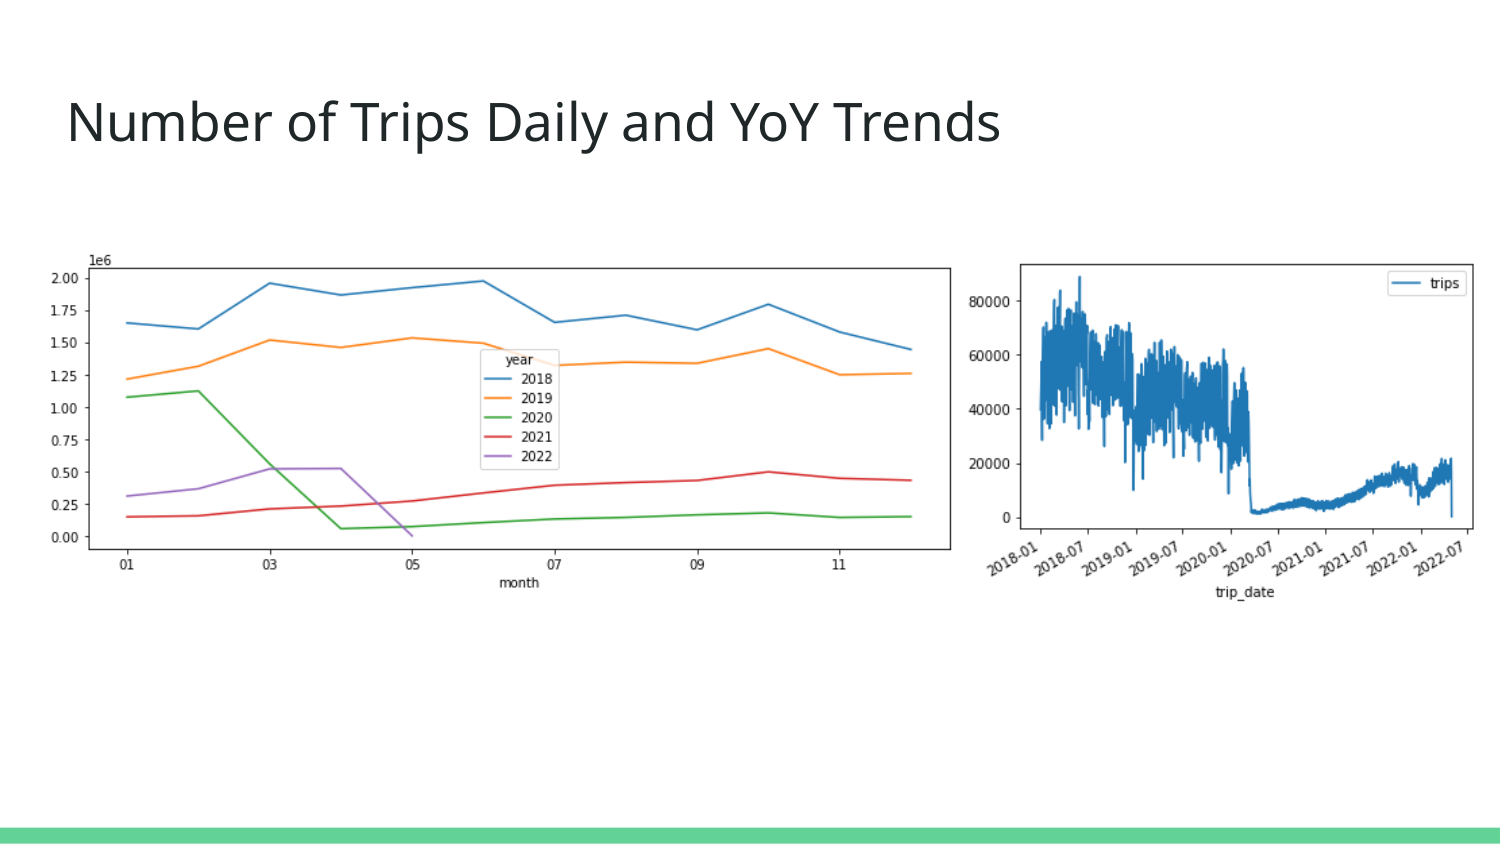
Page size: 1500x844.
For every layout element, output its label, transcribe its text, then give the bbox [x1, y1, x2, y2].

title Number of Trips Daily and YoY Trends [51, 72, 1449, 167]
picture [40, 245, 1482, 609]
